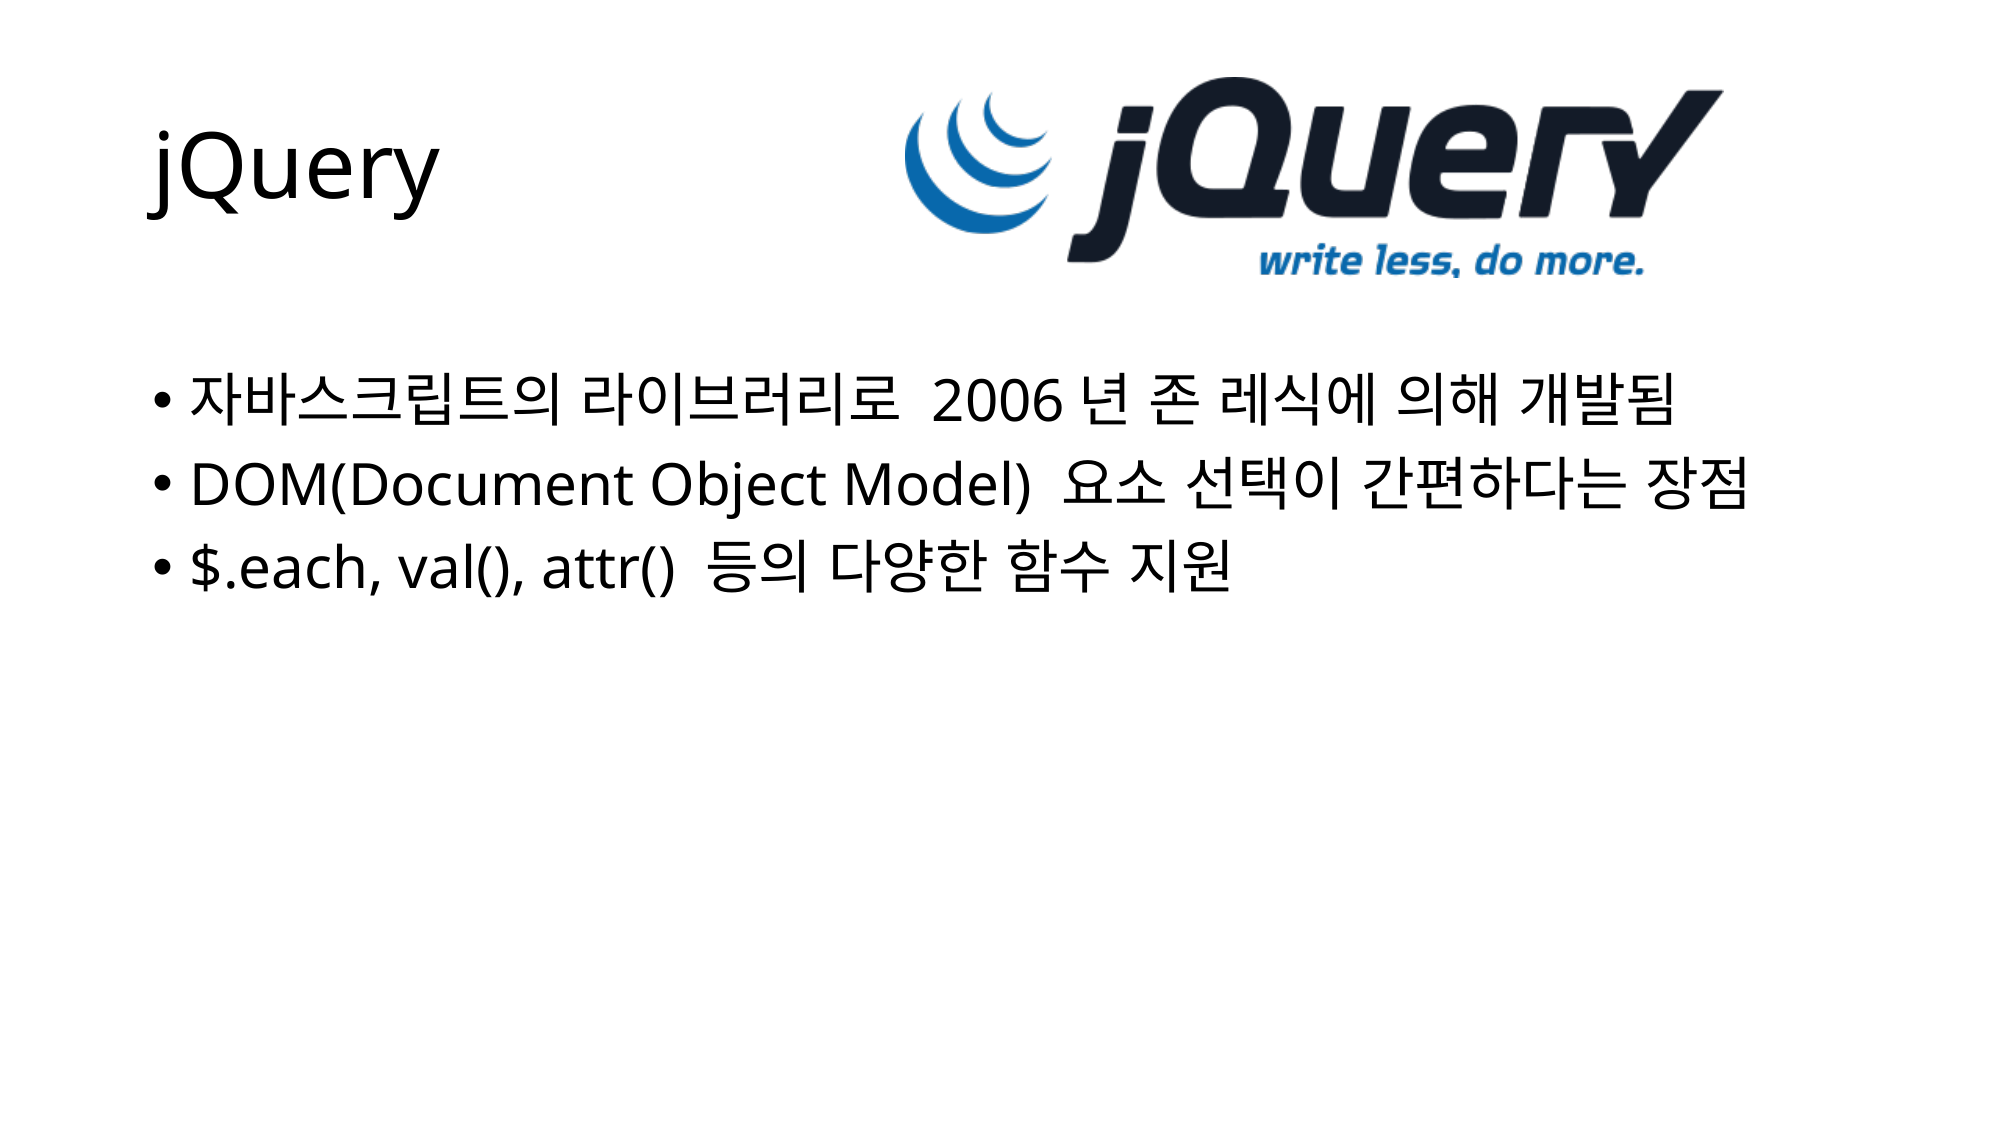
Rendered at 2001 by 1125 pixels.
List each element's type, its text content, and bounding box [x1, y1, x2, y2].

list 자바스크립트의 라이브러리로 2006년 존 레식에 의해 개발됨 DOM(Document Object Model) 요소 선택이 간편하다는 장점 $.each, val(), attr() 등의 다양한 함수 지원 [137, 363, 1863, 1014]
picture [905, 77, 1724, 278]
title jQuery [137, 59, 1863, 278]
